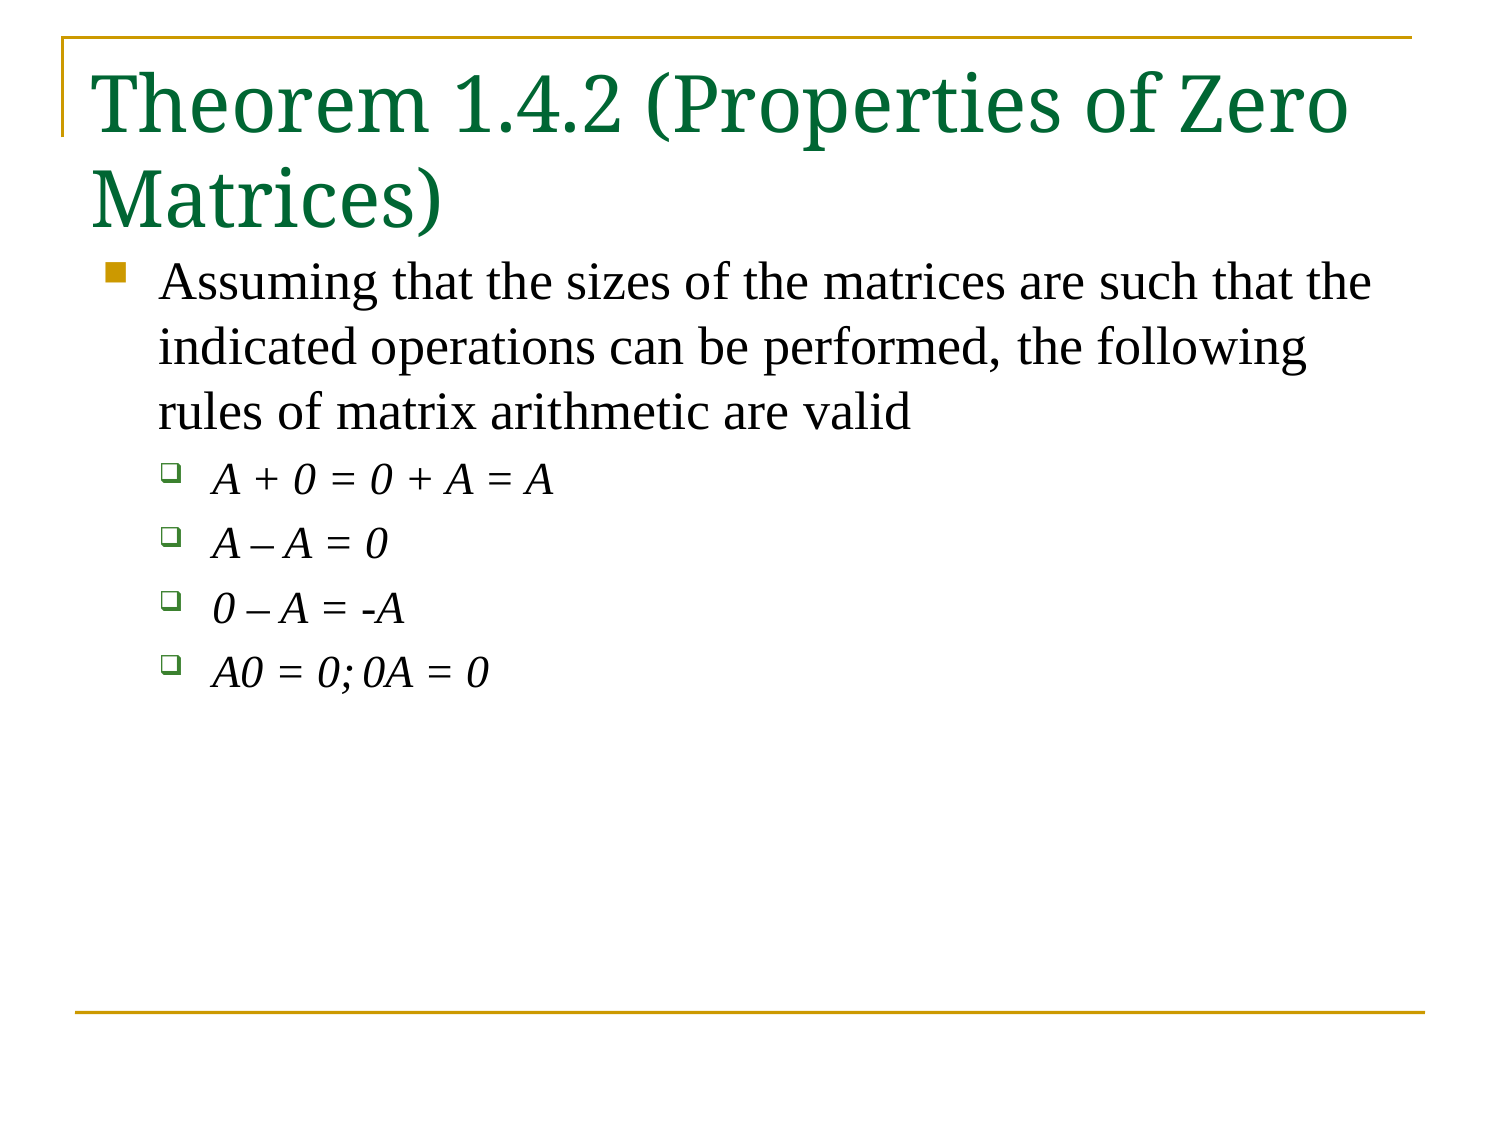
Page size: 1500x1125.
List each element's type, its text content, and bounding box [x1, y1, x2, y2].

list Assuming that the sizes of the matrices are such that the indicated operations can be performed, the following rules of matrix arithmetic are valid A + 0 = 0 + A = A A – A = 0 0 – A = -A A0 = 0; 0A = 0 [87, 237, 1438, 981]
title Theorem 1.4.2 (Properties of Zero Matrices) [75, 45, 1500, 233]
